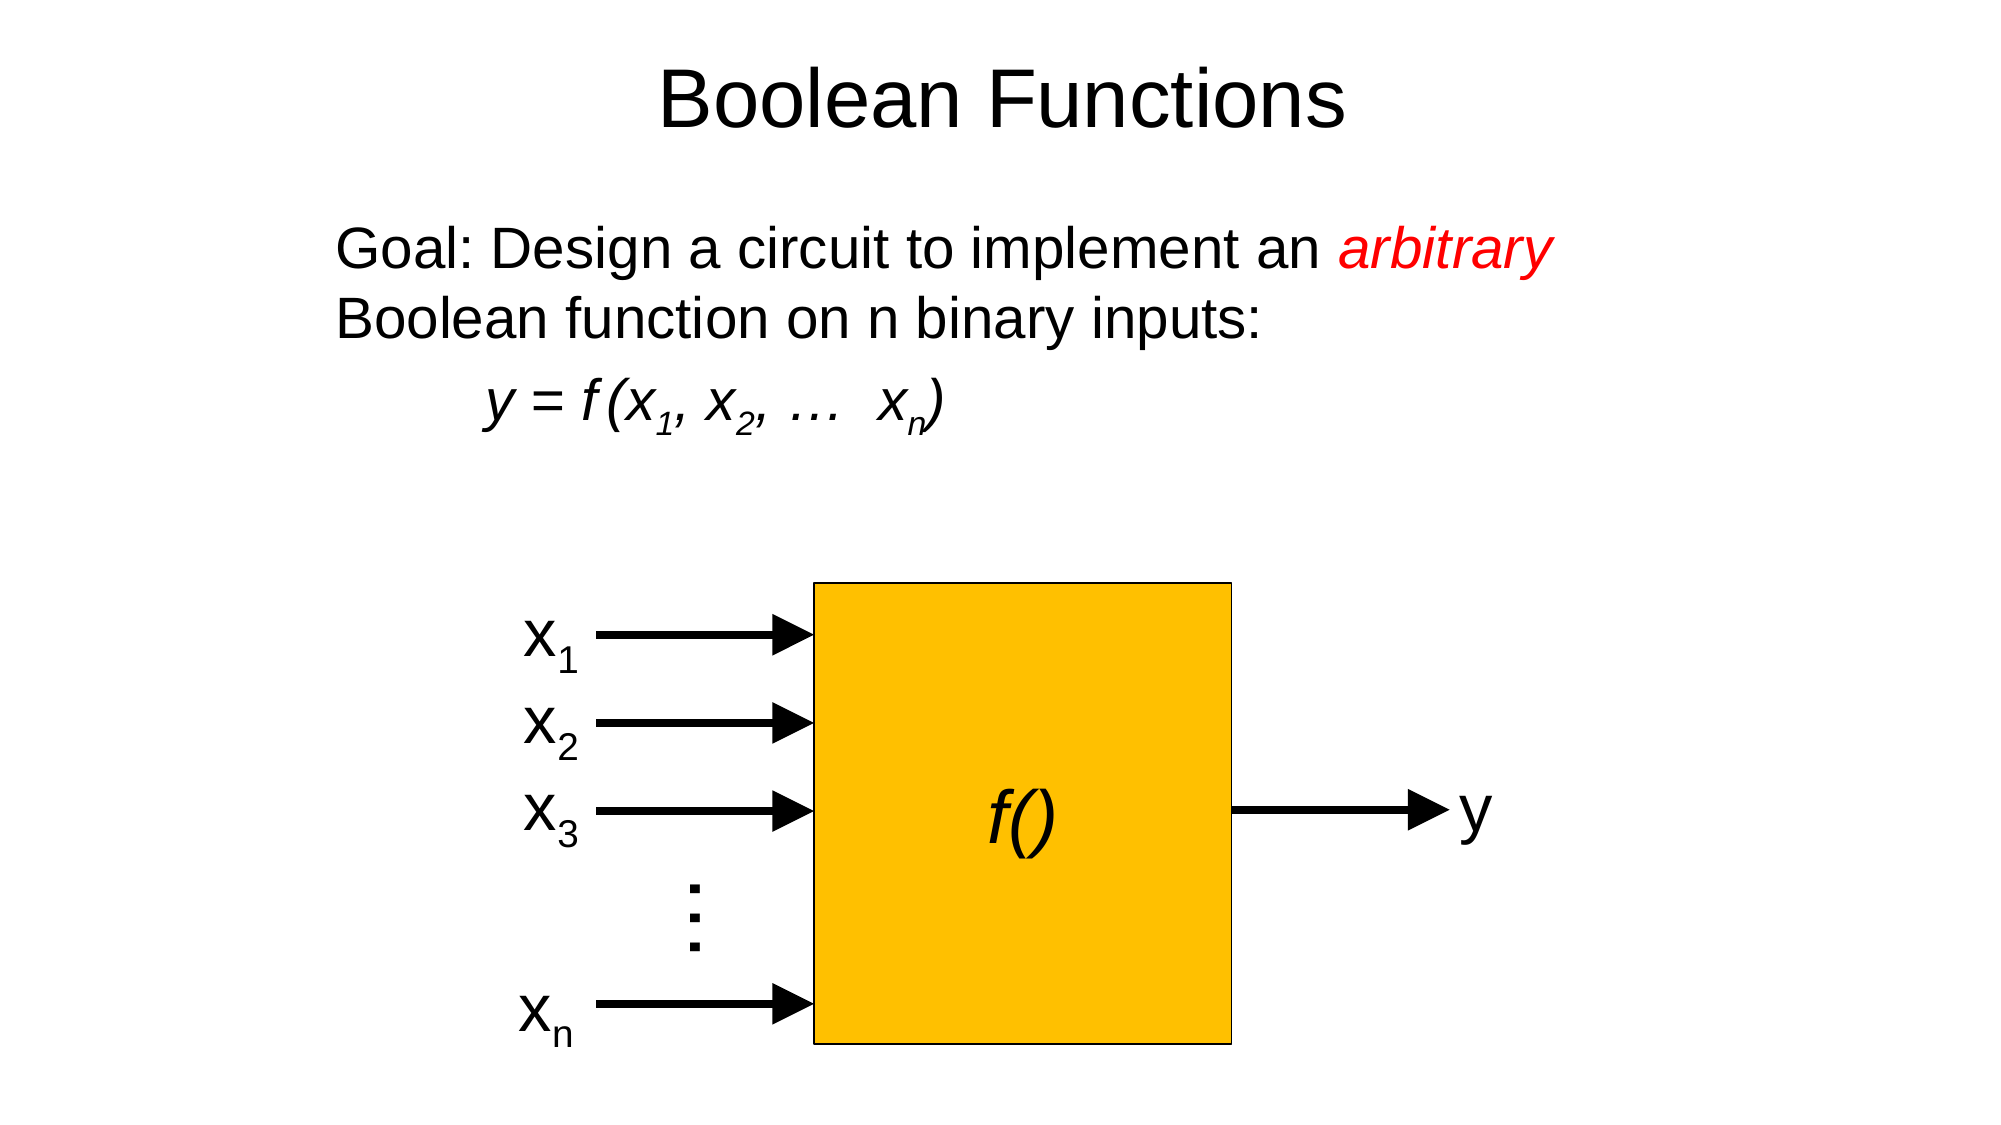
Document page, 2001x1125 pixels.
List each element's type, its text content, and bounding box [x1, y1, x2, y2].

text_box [501, 582, 1509, 1054]
list Goal: Design a circuit to implement an arbitrary Boolean function on n binary inputs: y = f (x1, x2, … xn) [320, 202, 1721, 412]
title Boolean Functions [265, 0, 1741, 188]
